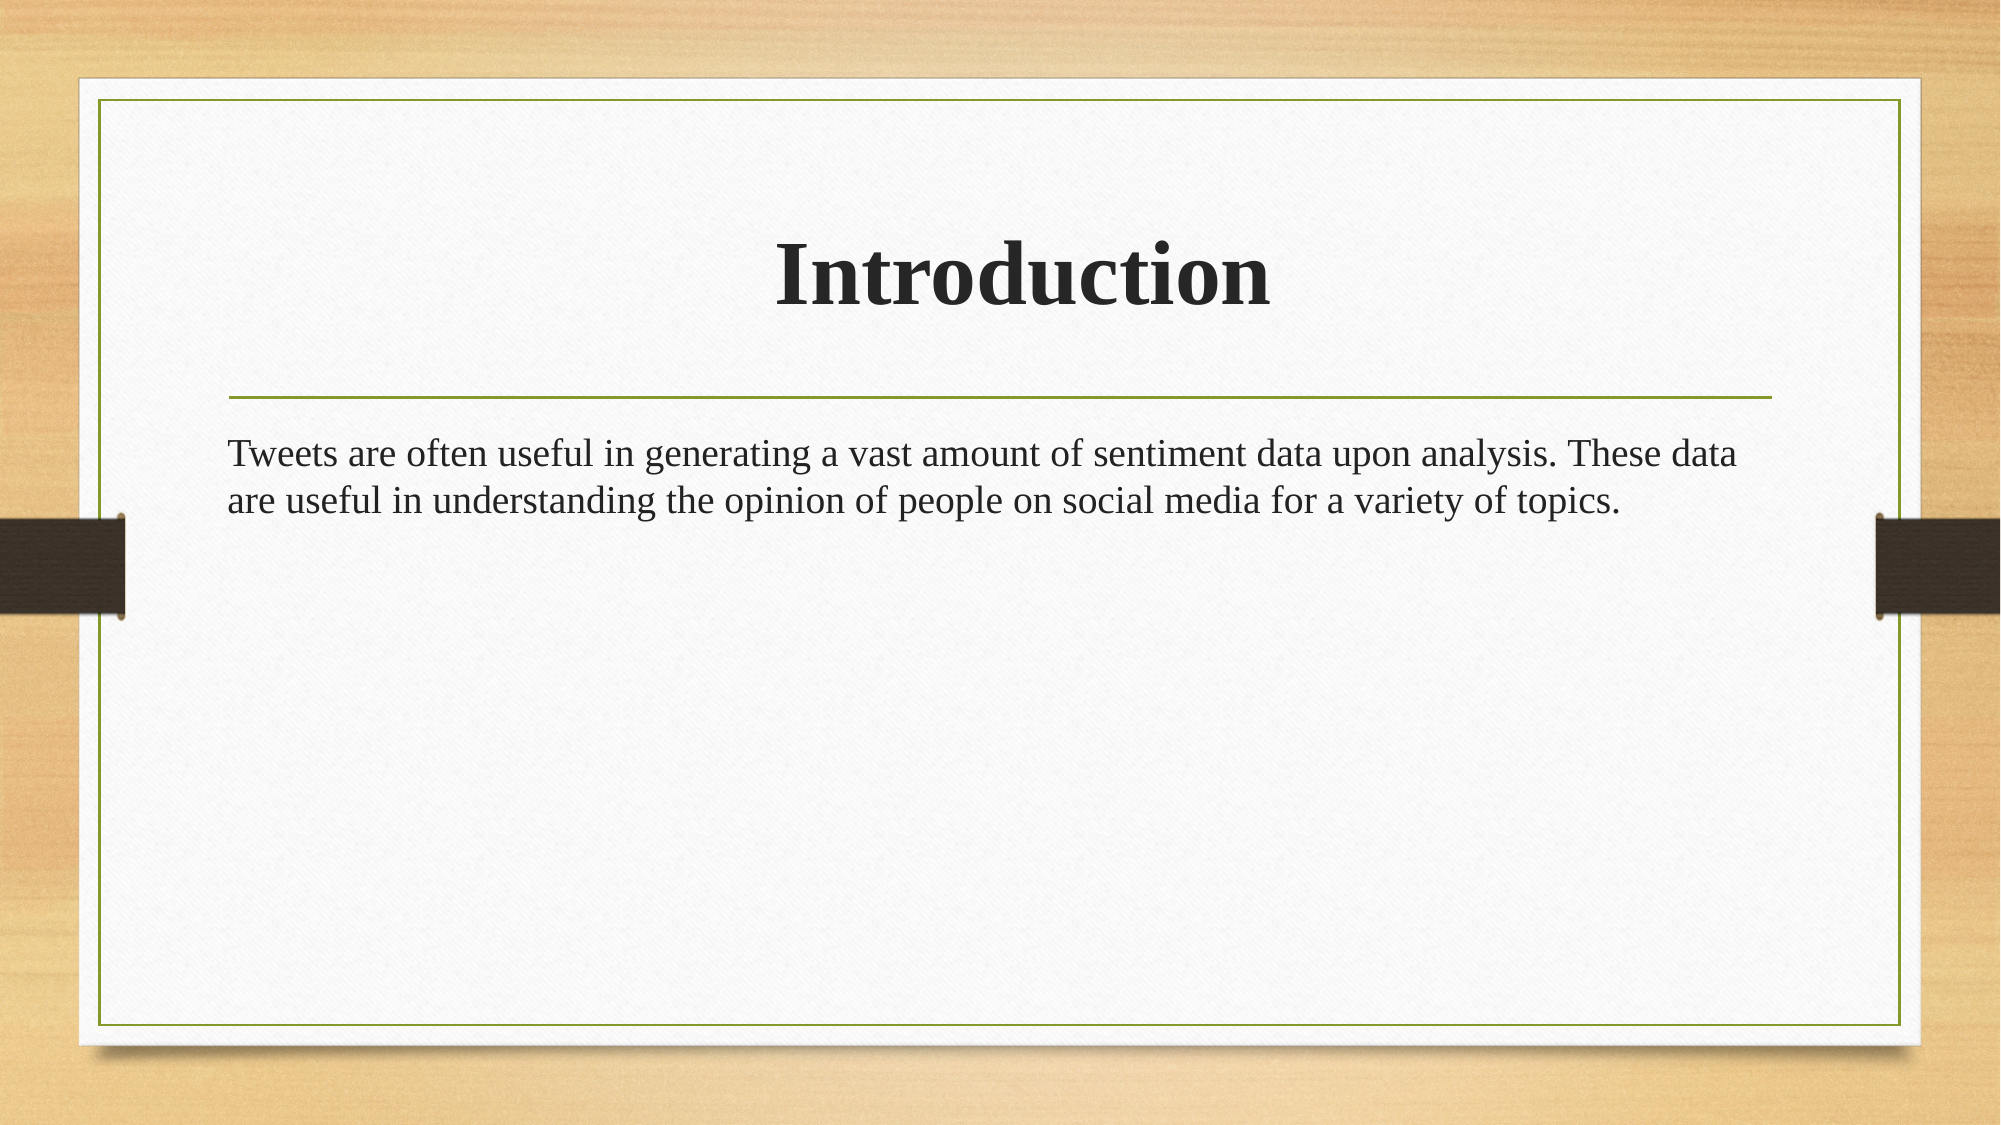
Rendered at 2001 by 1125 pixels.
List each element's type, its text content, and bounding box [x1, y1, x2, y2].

title Introduction [212, 161, 1788, 375]
list Tweets are often useful in generating a vast amount of sentiment data upon analysis. These data are useful in understanding the opinion of people on social media for a variety of topics. [212, 419, 1788, 964]
picture [0, 0, 2001, 1125]
